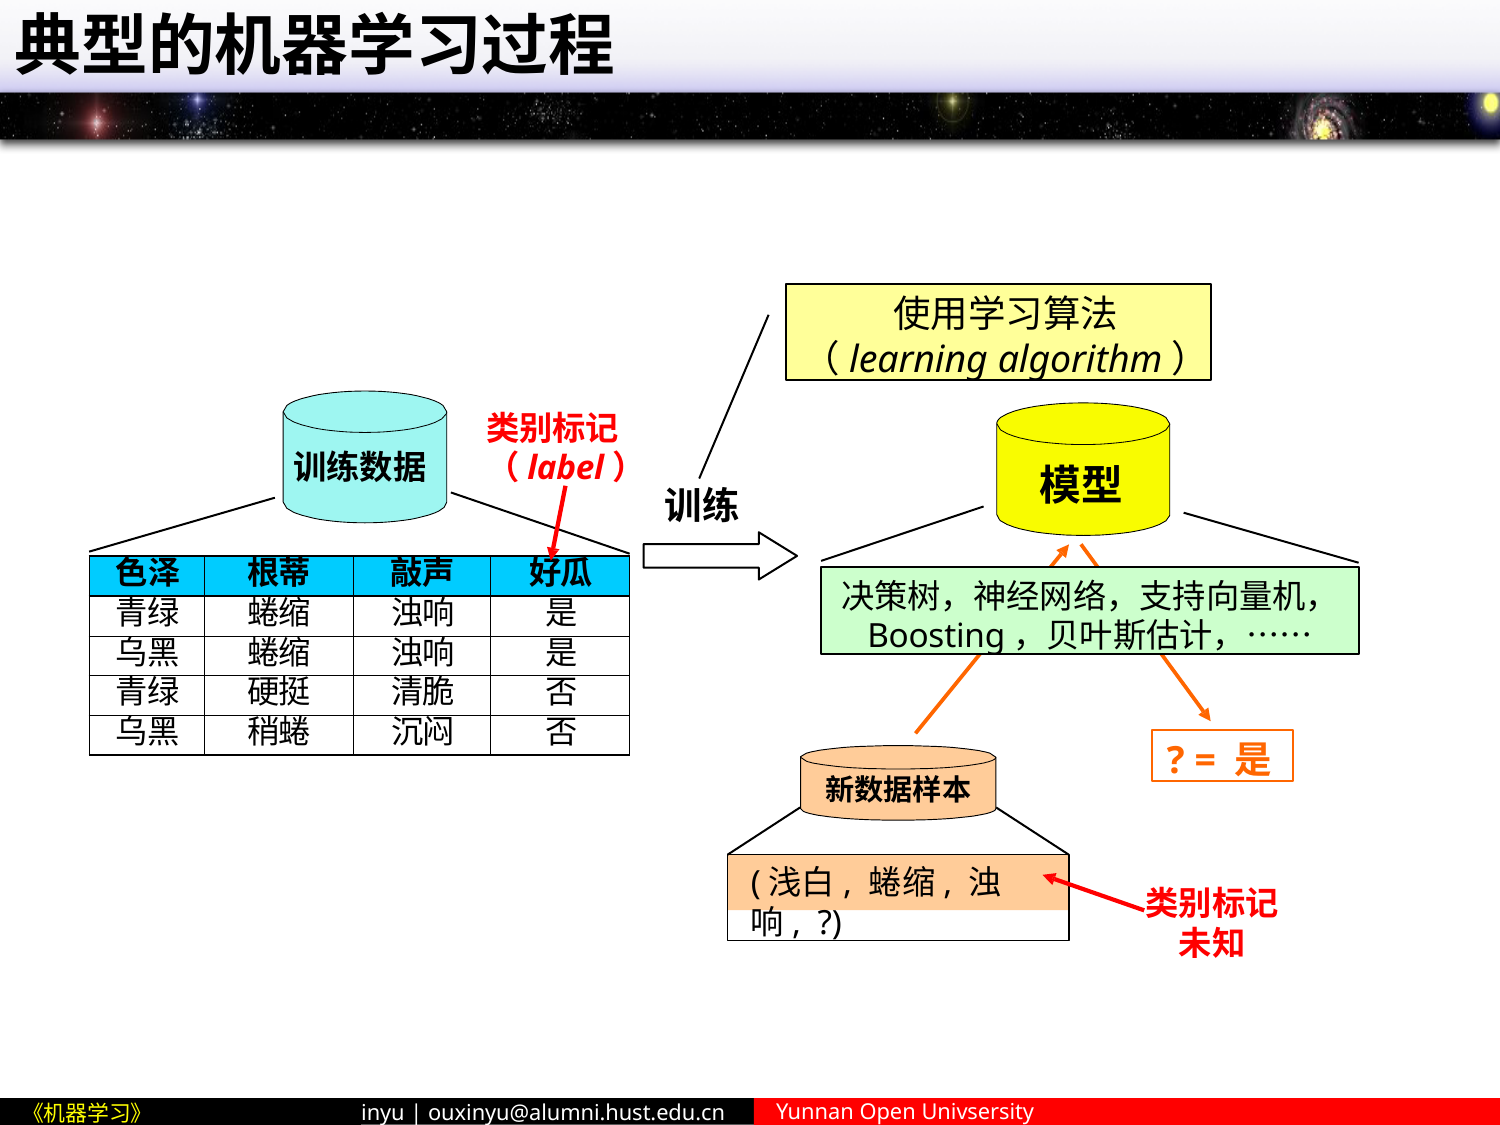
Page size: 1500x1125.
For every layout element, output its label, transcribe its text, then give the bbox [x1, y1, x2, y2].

table_cell 蜷缩 [205, 597, 353, 636]
table_cell 否 [491, 716, 629, 754]
text_box [914, 654, 983, 735]
table_cell 浊响 [354, 597, 490, 636]
text_box ? = 是 [1151, 729, 1294, 781]
text_box [546, 485, 568, 561]
table_header 色泽 [90, 557, 204, 595]
text_box [800, 745, 996, 757]
picture [0, 0, 1500, 1098]
text_box [283, 391, 447, 411]
text_box [996, 425, 1170, 536]
text_box [1048, 544, 1070, 567]
table_header 敲声 [354, 557, 490, 595]
text_box 类别标记 未知 [1143, 880, 1282, 963]
table_cell 沉闷 [354, 716, 490, 754]
table_header 根蒂 [205, 557, 353, 595]
text_box 类别标记 （label） [483, 406, 667, 486]
text_box 训练 [662, 480, 743, 528]
table_cell 青绿 [90, 597, 204, 636]
table_cell 是 [491, 597, 629, 636]
table_cell 稍蜷 [205, 716, 353, 754]
text_box [643, 532, 798, 580]
text_box 训练数据 [291, 444, 430, 487]
text_box [283, 411, 447, 433]
table_header 好瓜 [491, 557, 629, 595]
table_cell 蜷缩 [205, 637, 353, 675]
table_cell 是 [491, 637, 629, 675]
text_box [1042, 873, 1143, 913]
table_cell 青绿 [90, 676, 204, 715]
table_cell 否 [491, 676, 629, 715]
text_box [800, 757, 996, 769]
table_cell 清脆 [354, 676, 490, 715]
text_box [996, 423, 1170, 445]
text_box 新数据样本 [823, 769, 974, 807]
text_box [1079, 543, 1100, 567]
text_box 使用学习算法 （learning algorithm） [785, 284, 1211, 380]
title 典型的机器学习过程 [0, 0, 1240, 91]
text_box [283, 414, 447, 523]
table_cell 乌黑 [90, 637, 204, 675]
table_cell 浊响 [354, 637, 490, 675]
text_box 决策树，神经网络，支持向量机， Boosting，贝叶斯估计，…… [821, 567, 1359, 654]
text_box [1159, 654, 1211, 722]
text_box [996, 402, 1170, 423]
text_box [800, 758, 996, 821]
text_box 模型 [1037, 456, 1126, 509]
table_cell 硬挺 [205, 676, 353, 715]
table_cell 乌黑 [90, 716, 204, 754]
text_box (浅白, 蜷缩, 浊响, ?) [727, 854, 1069, 941]
